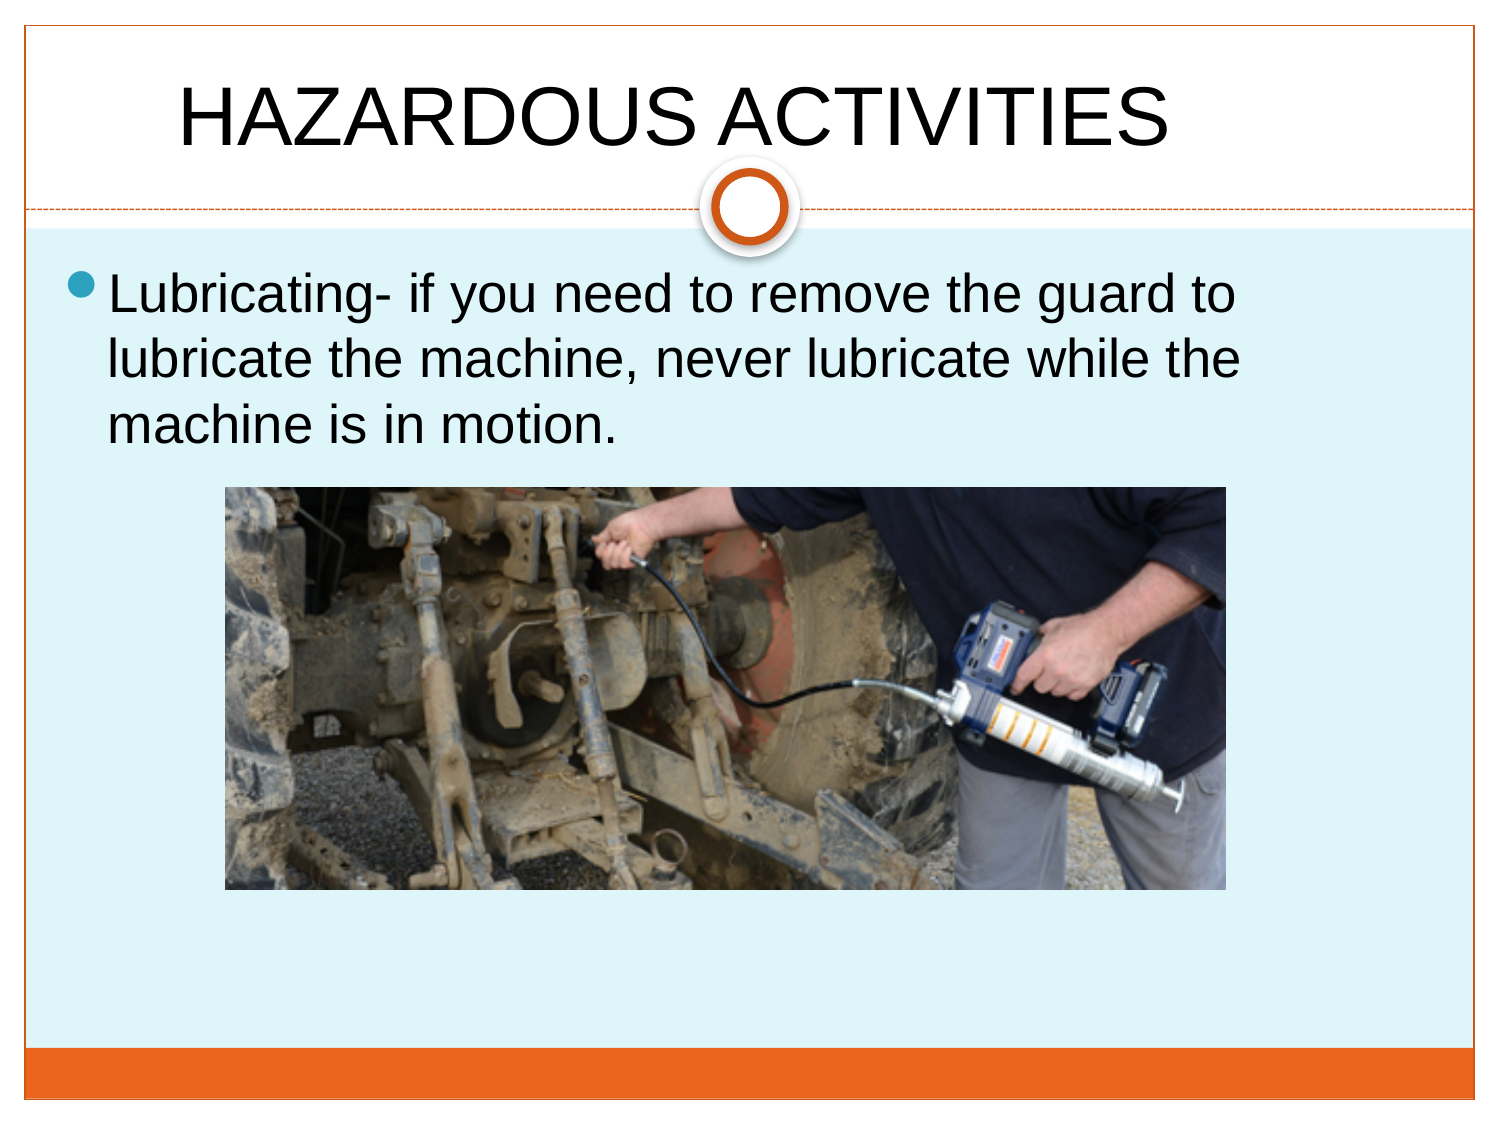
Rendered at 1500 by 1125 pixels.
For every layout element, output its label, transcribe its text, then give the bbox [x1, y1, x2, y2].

picture [224, 487, 1226, 890]
text_box HAZARDOUS ACTIVITIES [162, 54, 1425, 170]
list Lubricating- if you need to remove the guard to lubricate the machine, never lubricate while the machine is in motion. [49, 250, 1375, 463]
